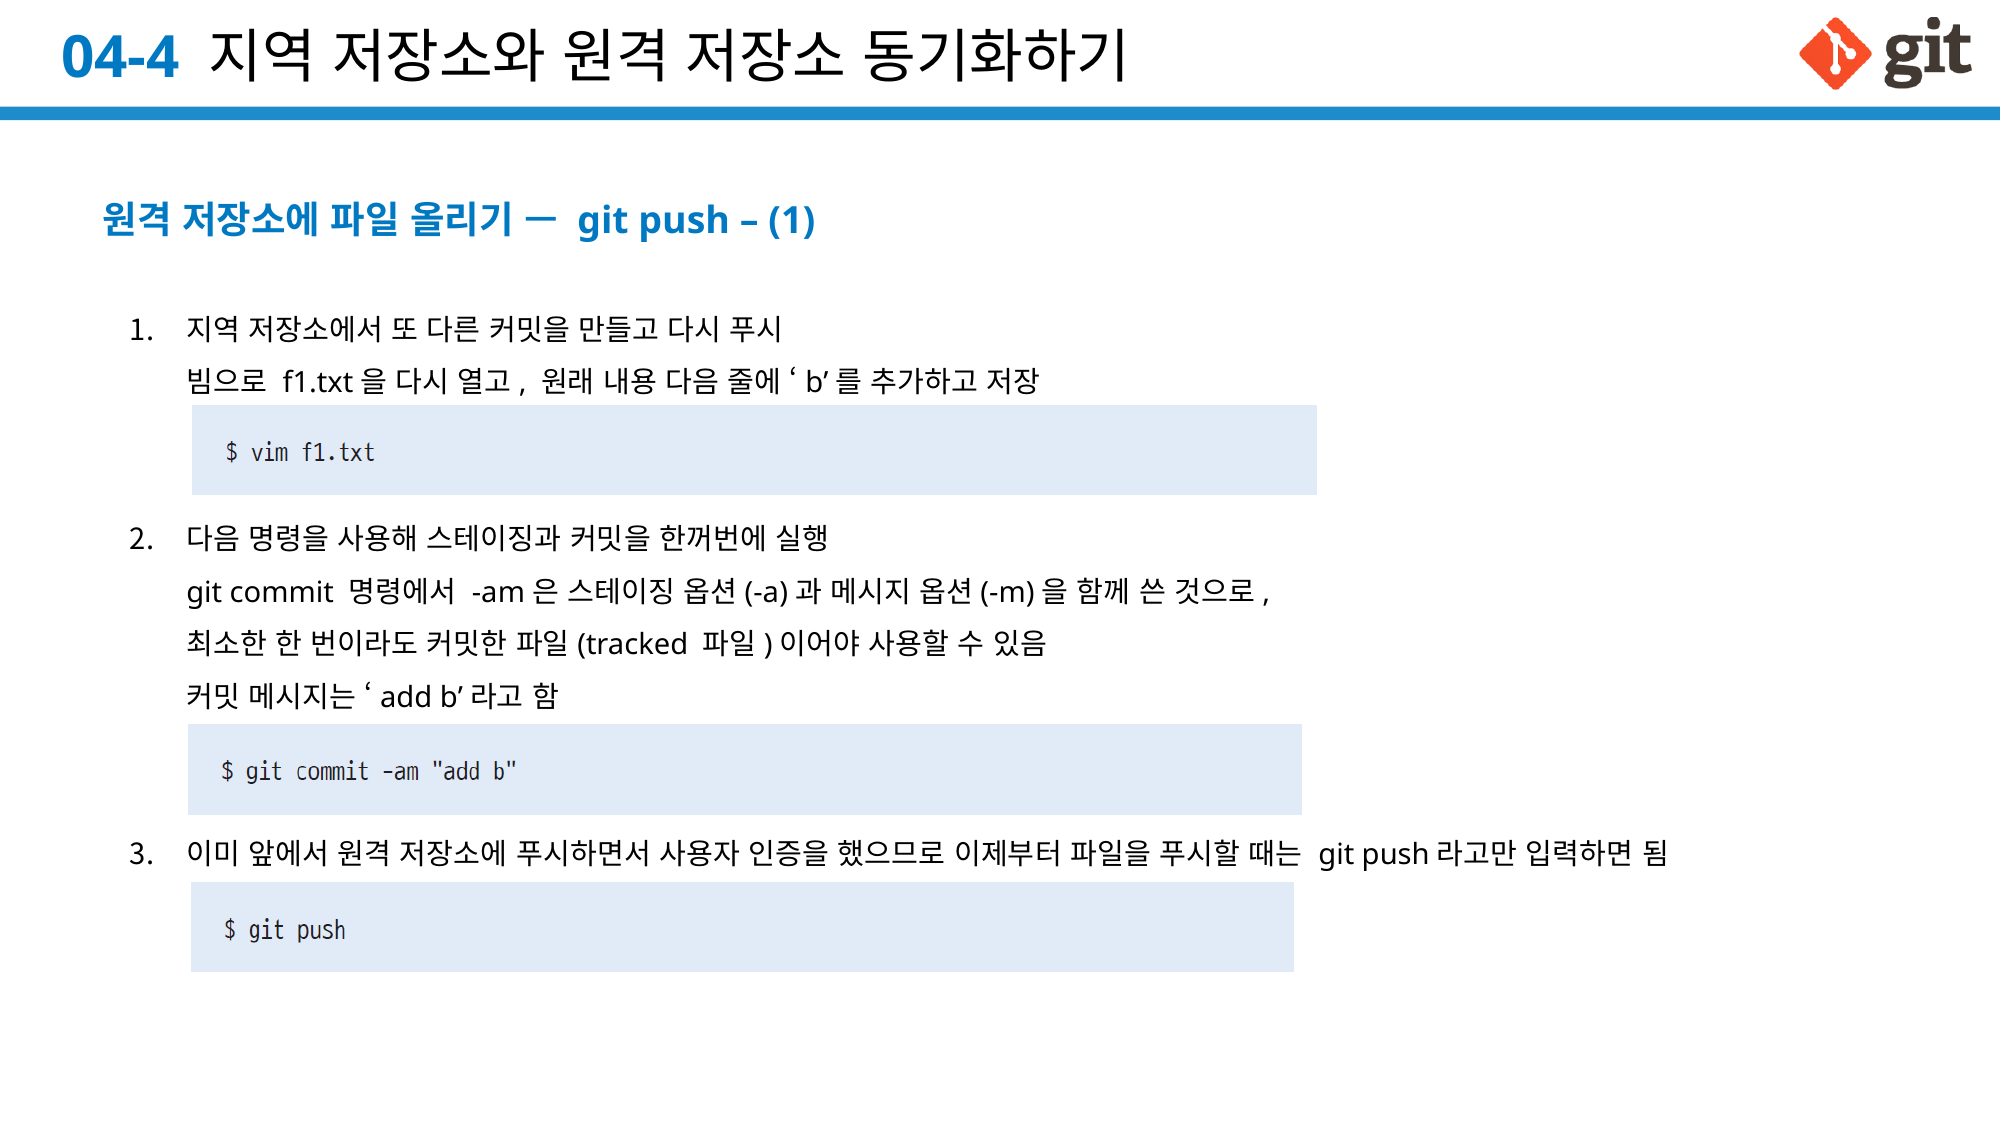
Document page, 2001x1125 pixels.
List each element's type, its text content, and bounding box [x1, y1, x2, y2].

picture [1799, 17, 1972, 90]
title 04-4 지역 저장소와 원격 저장소 동기화하기 [46, 13, 1772, 104]
text_box 지역 저장소에서 또 다른 커밋을 만들고 다시 푸시 빔으로 f1.txt을 다시 열고, 원래 내용 다음 줄에 ‘b’를 추가하고 저장 다음 명령을 사용해 스테이징과 커밋을 한꺼번에 실행 git commit 명령에서 -am은 스테이징 옵션(-a)과 메시지 옵션(-m)을 함께 쓴 것으로, 최소한 한 번이라도 커밋한 파일(tracked 파일)이어야 사용할 수 있음 커밋 메시지는 ‘add b’라고 함 이미 앞에서 원격 저장소에 푸시하면서 사용자 인증을 했으므로 이제부터 파일을 푸시할 때는 git push라고만 입력하면 됨 [115, 286, 1841, 878]
text_box 원격 저장소에 파일 올리기 — git push – (1) [88, 188, 887, 249]
picture [184, 718, 1304, 817]
picture [187, 877, 1297, 976]
picture [187, 400, 1320, 499]
